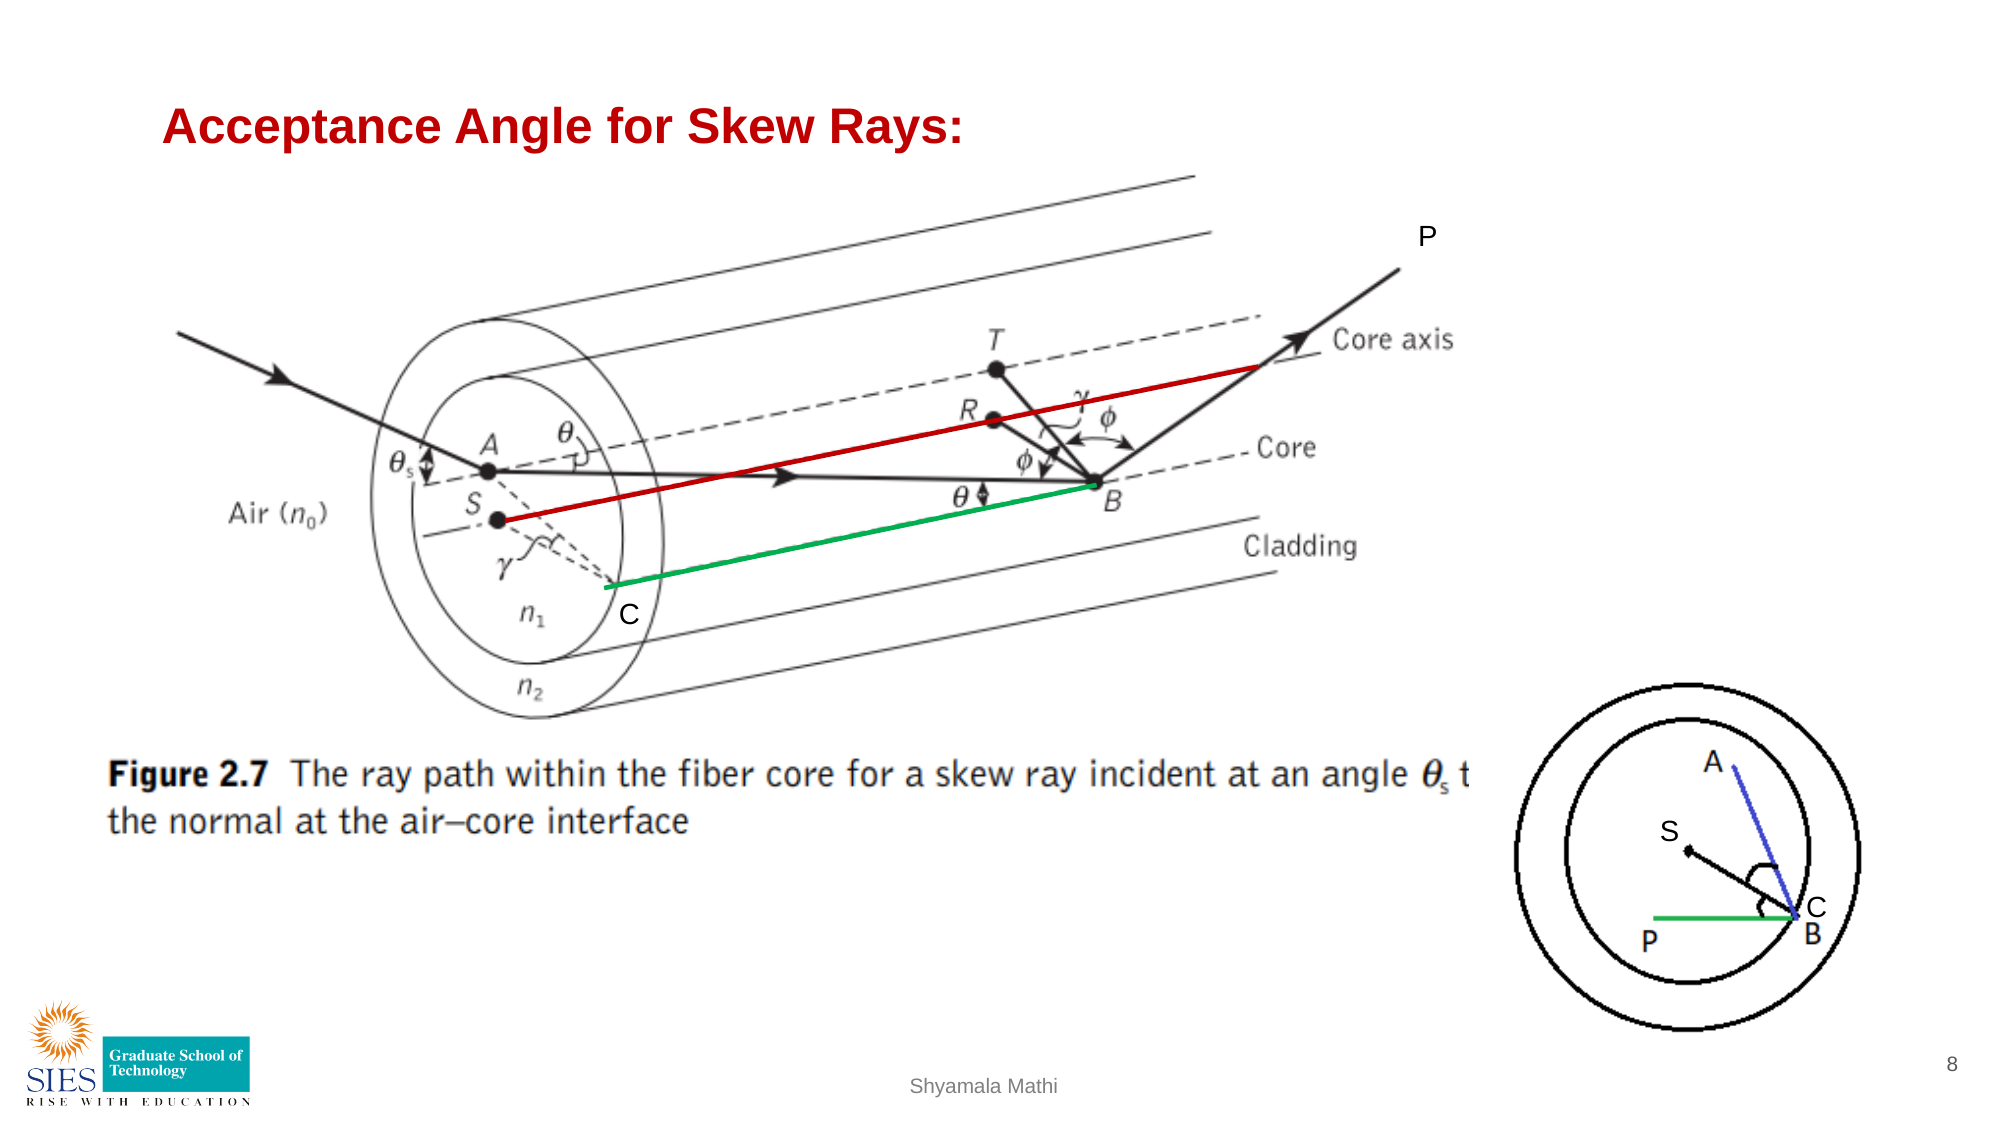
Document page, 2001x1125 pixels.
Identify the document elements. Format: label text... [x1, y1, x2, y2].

picture [26, 998, 250, 1106]
text_box Acceptance Angle for Skew Rays: [146, 86, 1145, 162]
slide_number 8 [1853, 1019, 1974, 1106]
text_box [603, 484, 1097, 589]
picture [68, 173, 1900, 1051]
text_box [504, 366, 1259, 522]
